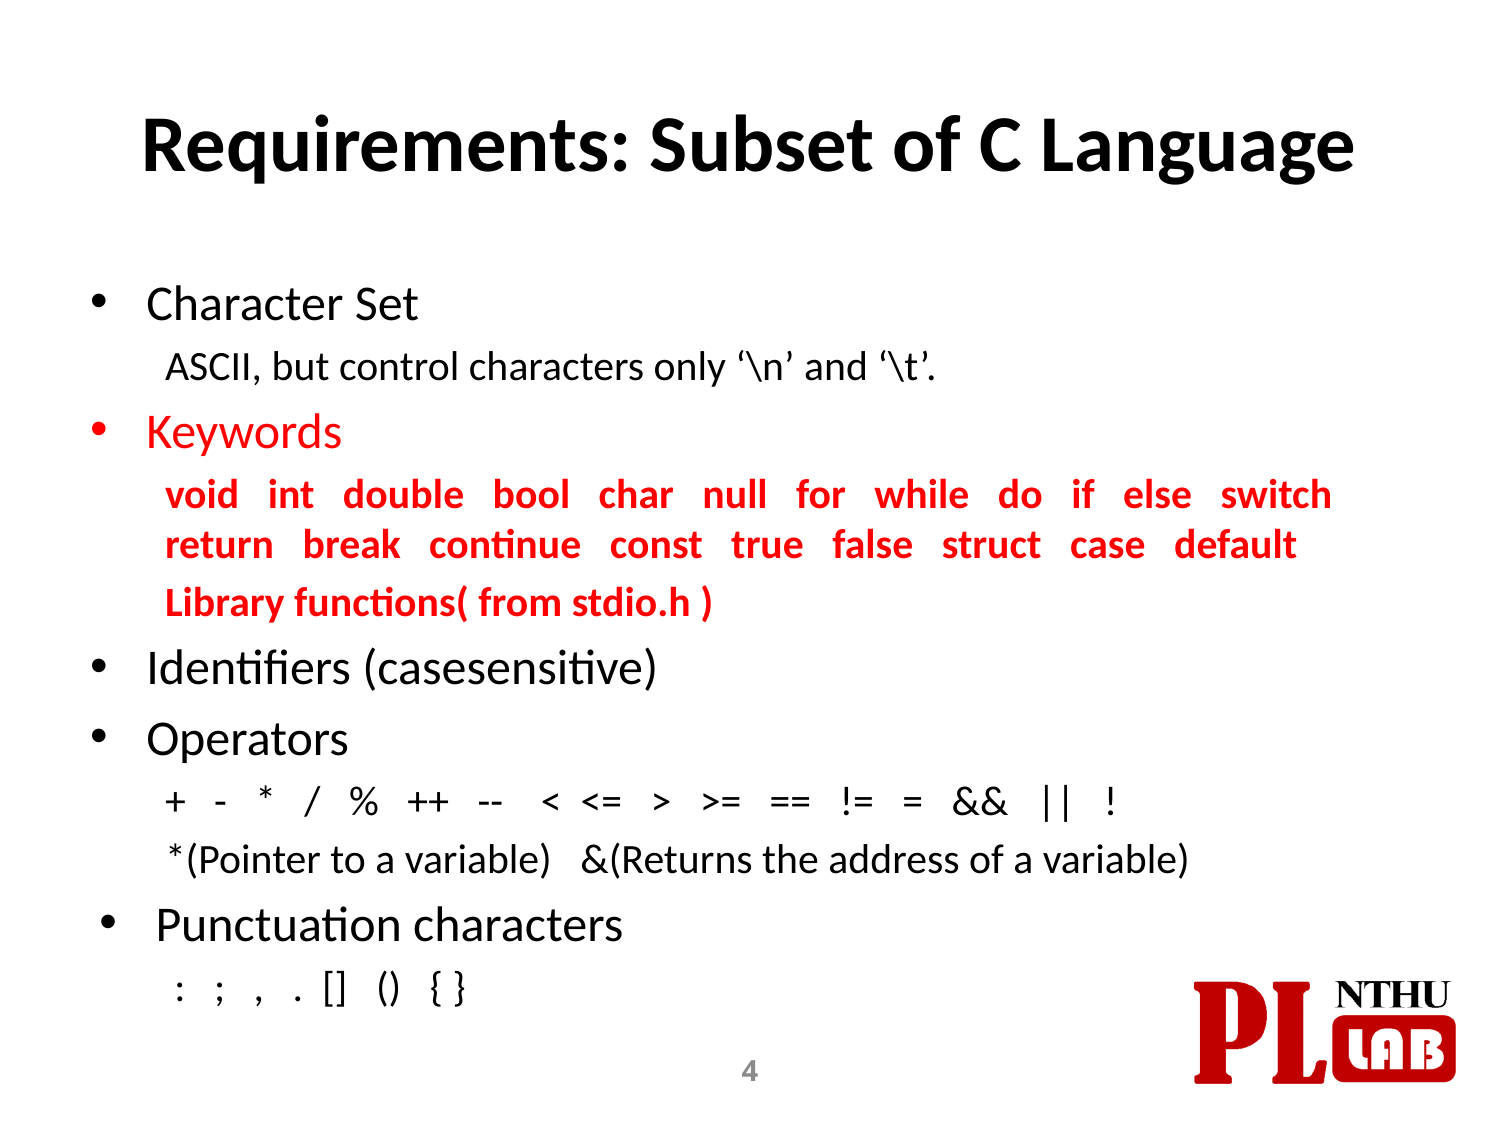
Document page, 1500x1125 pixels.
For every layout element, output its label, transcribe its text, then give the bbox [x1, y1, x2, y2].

list Character Set ASCII, but control characters only ‘\n’ and ‘\t’. Keywords void int double bool char null for while do if else switch return break continue const true false struct case default Library functions( from stdio.h ) Identifiers (case­sensitive) Operators + - * / % ++ -- < <= > >= == != = && || ! *(Pointer to a variable) &(Returns the address of a variable) Punctuation characters : ; , . [] () { } [75, 262, 1425, 1071]
slide_number 4 [575, 1042, 925, 1103]
picture [1187, 964, 1467, 1094]
title Requirements: Subset of C Language [75, 45, 1425, 233]
